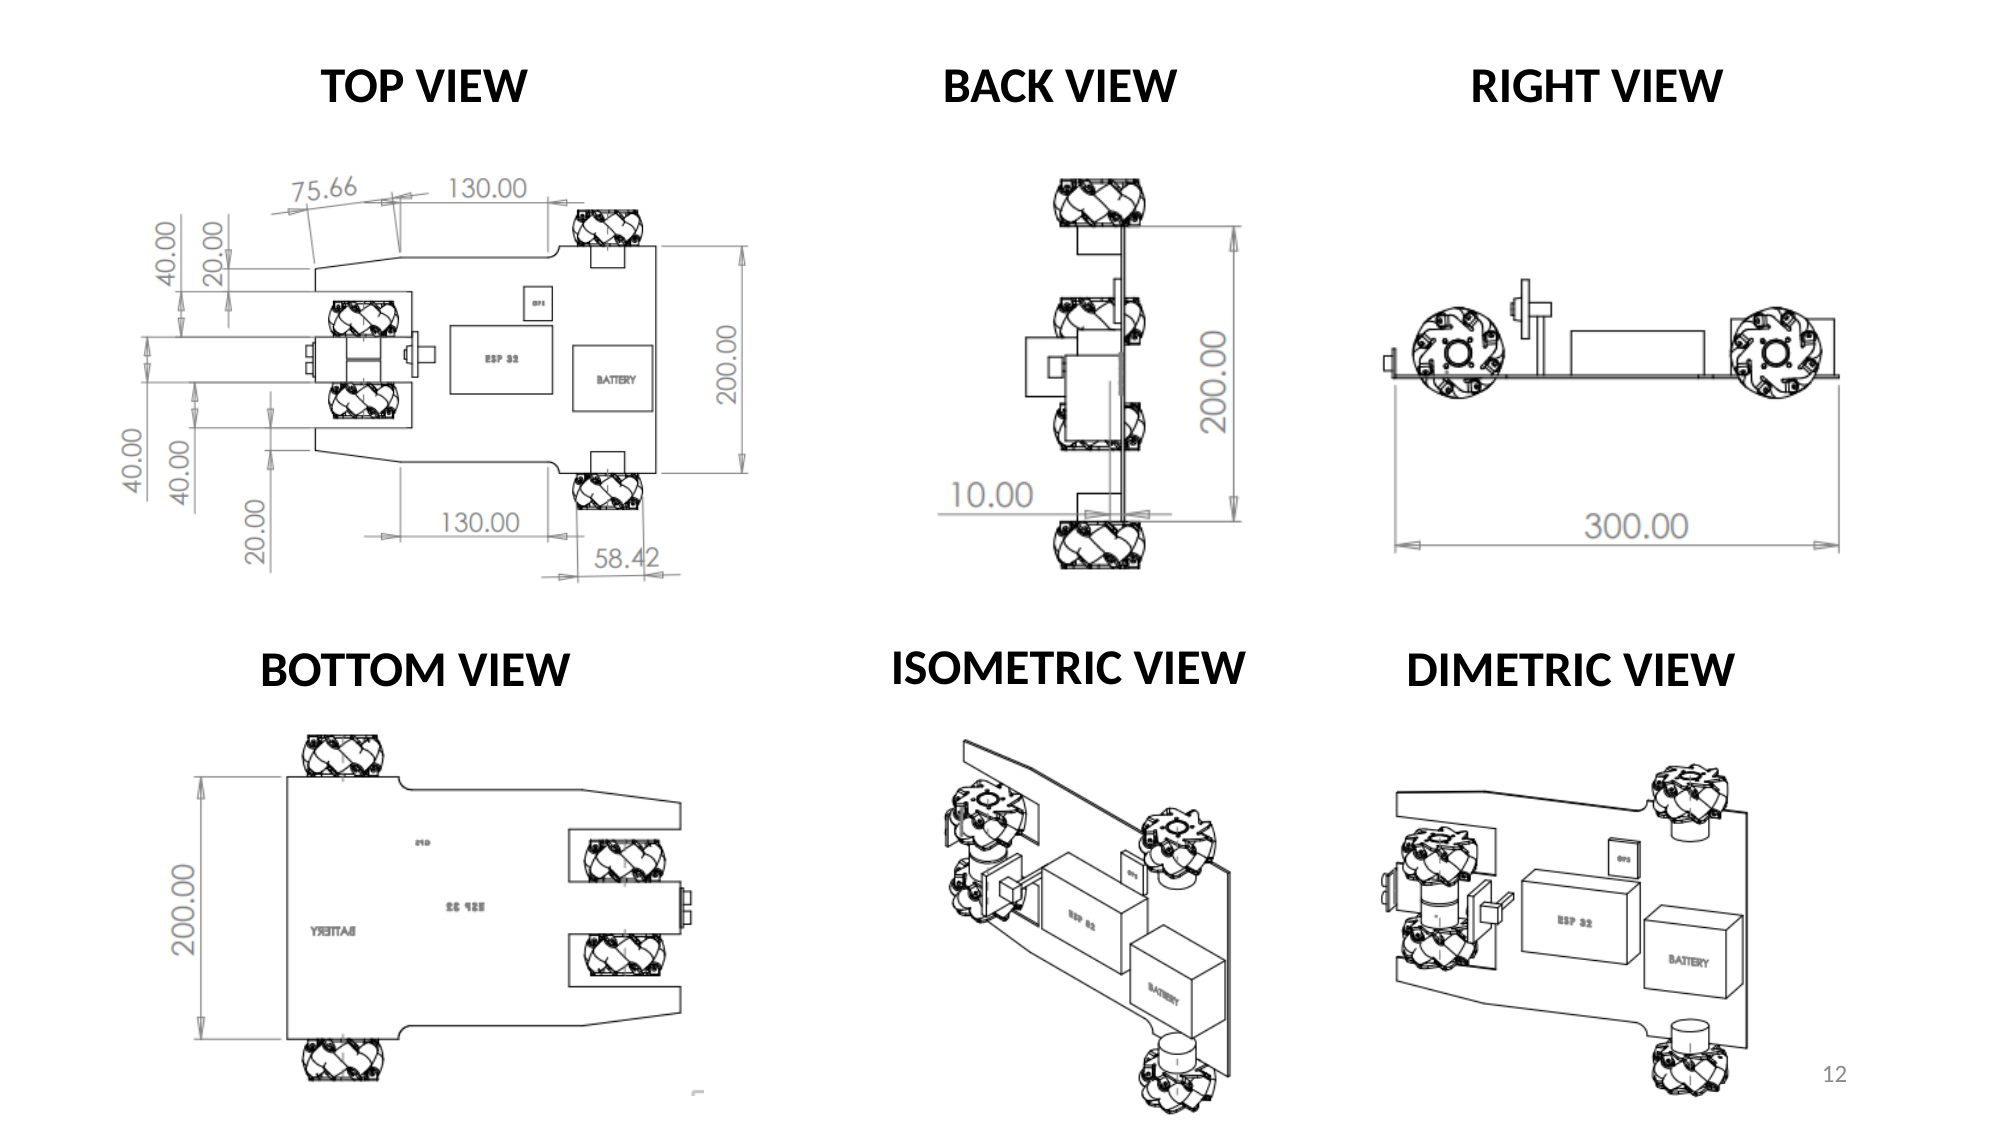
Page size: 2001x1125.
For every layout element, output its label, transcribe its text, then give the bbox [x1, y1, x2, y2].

text_box DIMETRIC VIEW [1391, 629, 1970, 705]
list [112, 171, 773, 604]
text_box BOTTOM VIEW [245, 628, 823, 704]
slide_number 12 [1794, 1042, 1863, 1103]
text_box ISOMETRIC VIEW [876, 627, 1454, 703]
picture [858, 725, 1794, 1125]
text_box RIGHT VIEW [1455, 44, 2000, 120]
picture [149, 725, 704, 1096]
text_box BACK VIEW [928, 44, 1455, 120]
picture [822, 160, 1887, 616]
text_box TOP VIEW [305, 44, 884, 120]
